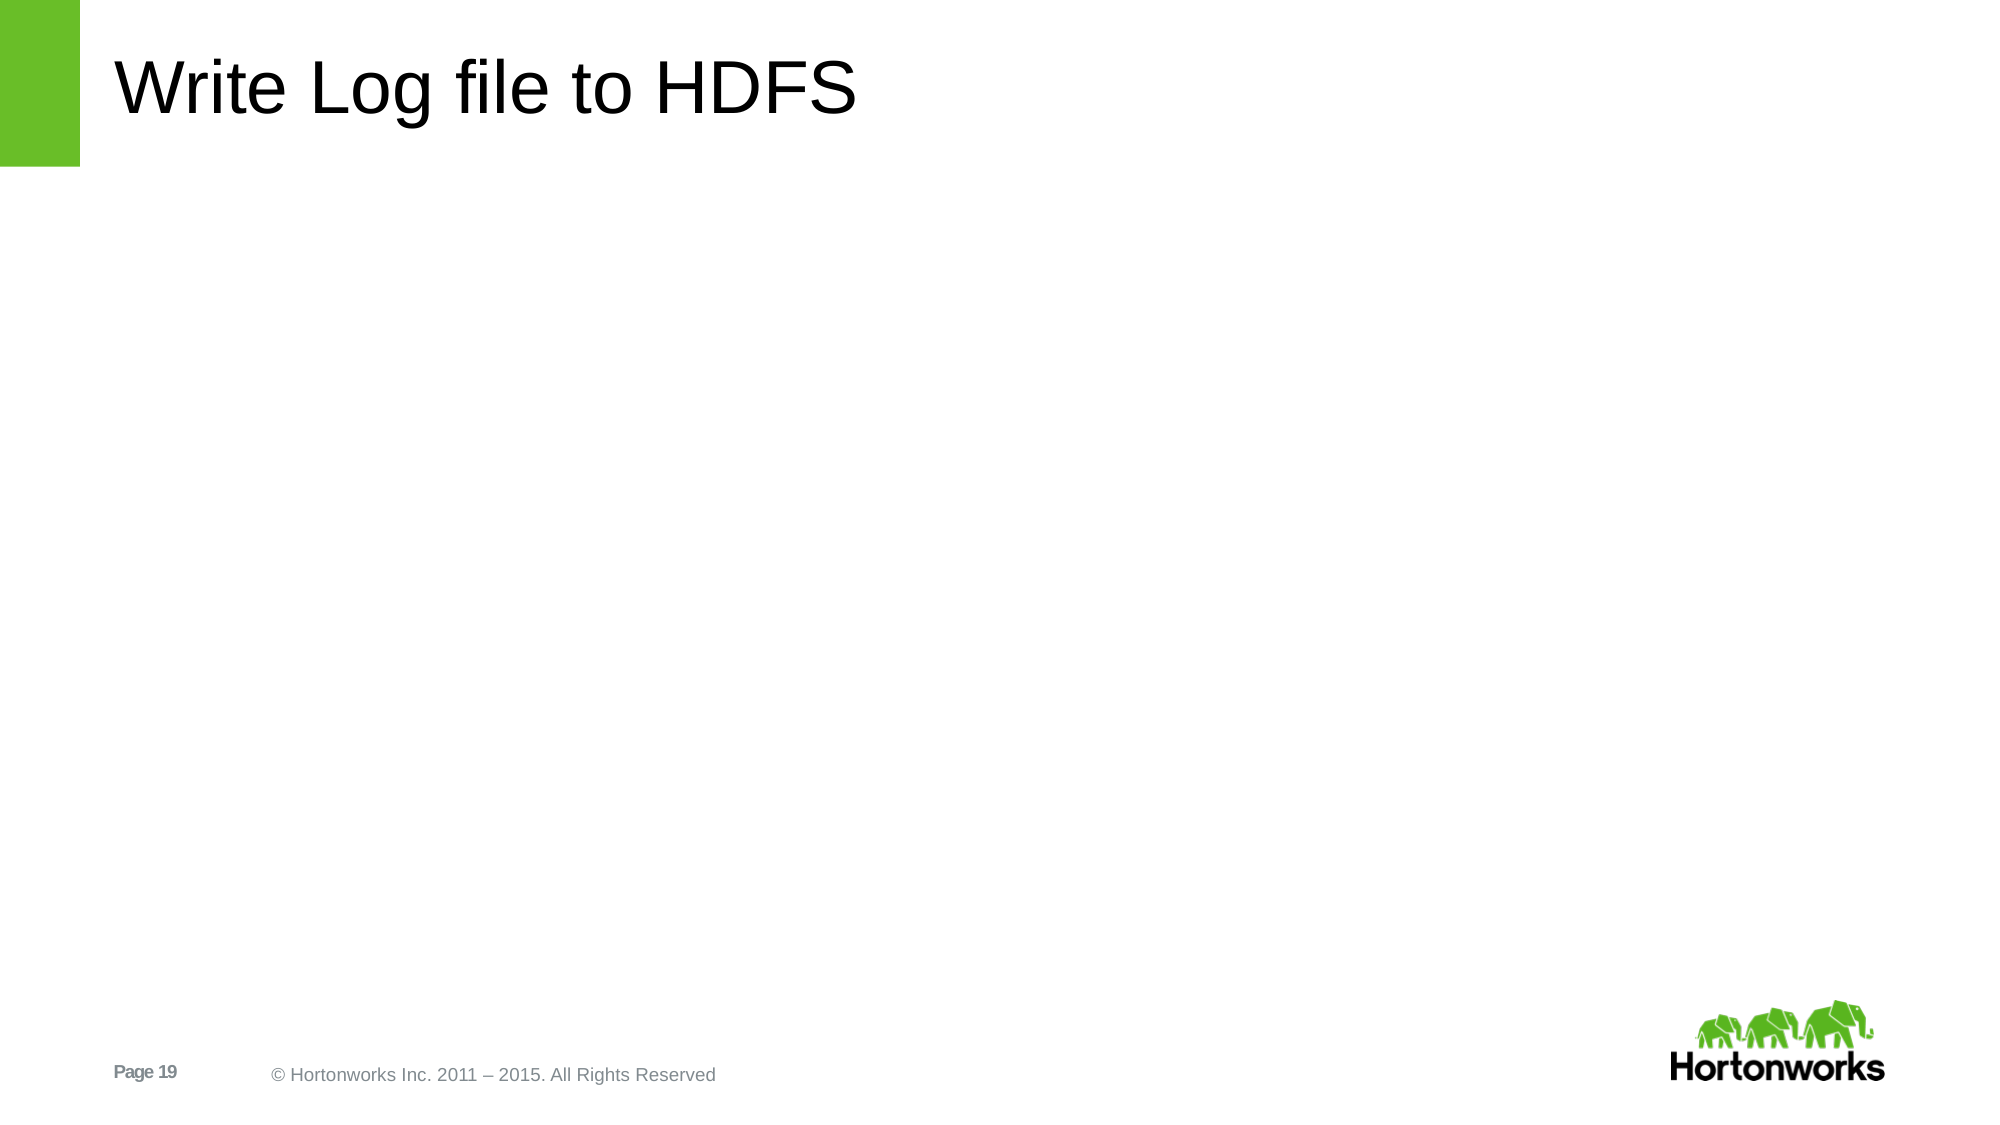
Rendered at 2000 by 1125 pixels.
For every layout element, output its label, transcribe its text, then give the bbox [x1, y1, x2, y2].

title Write Log file to HDFS [99, 0, 1900, 167]
picture [1671, 1000, 1885, 1081]
